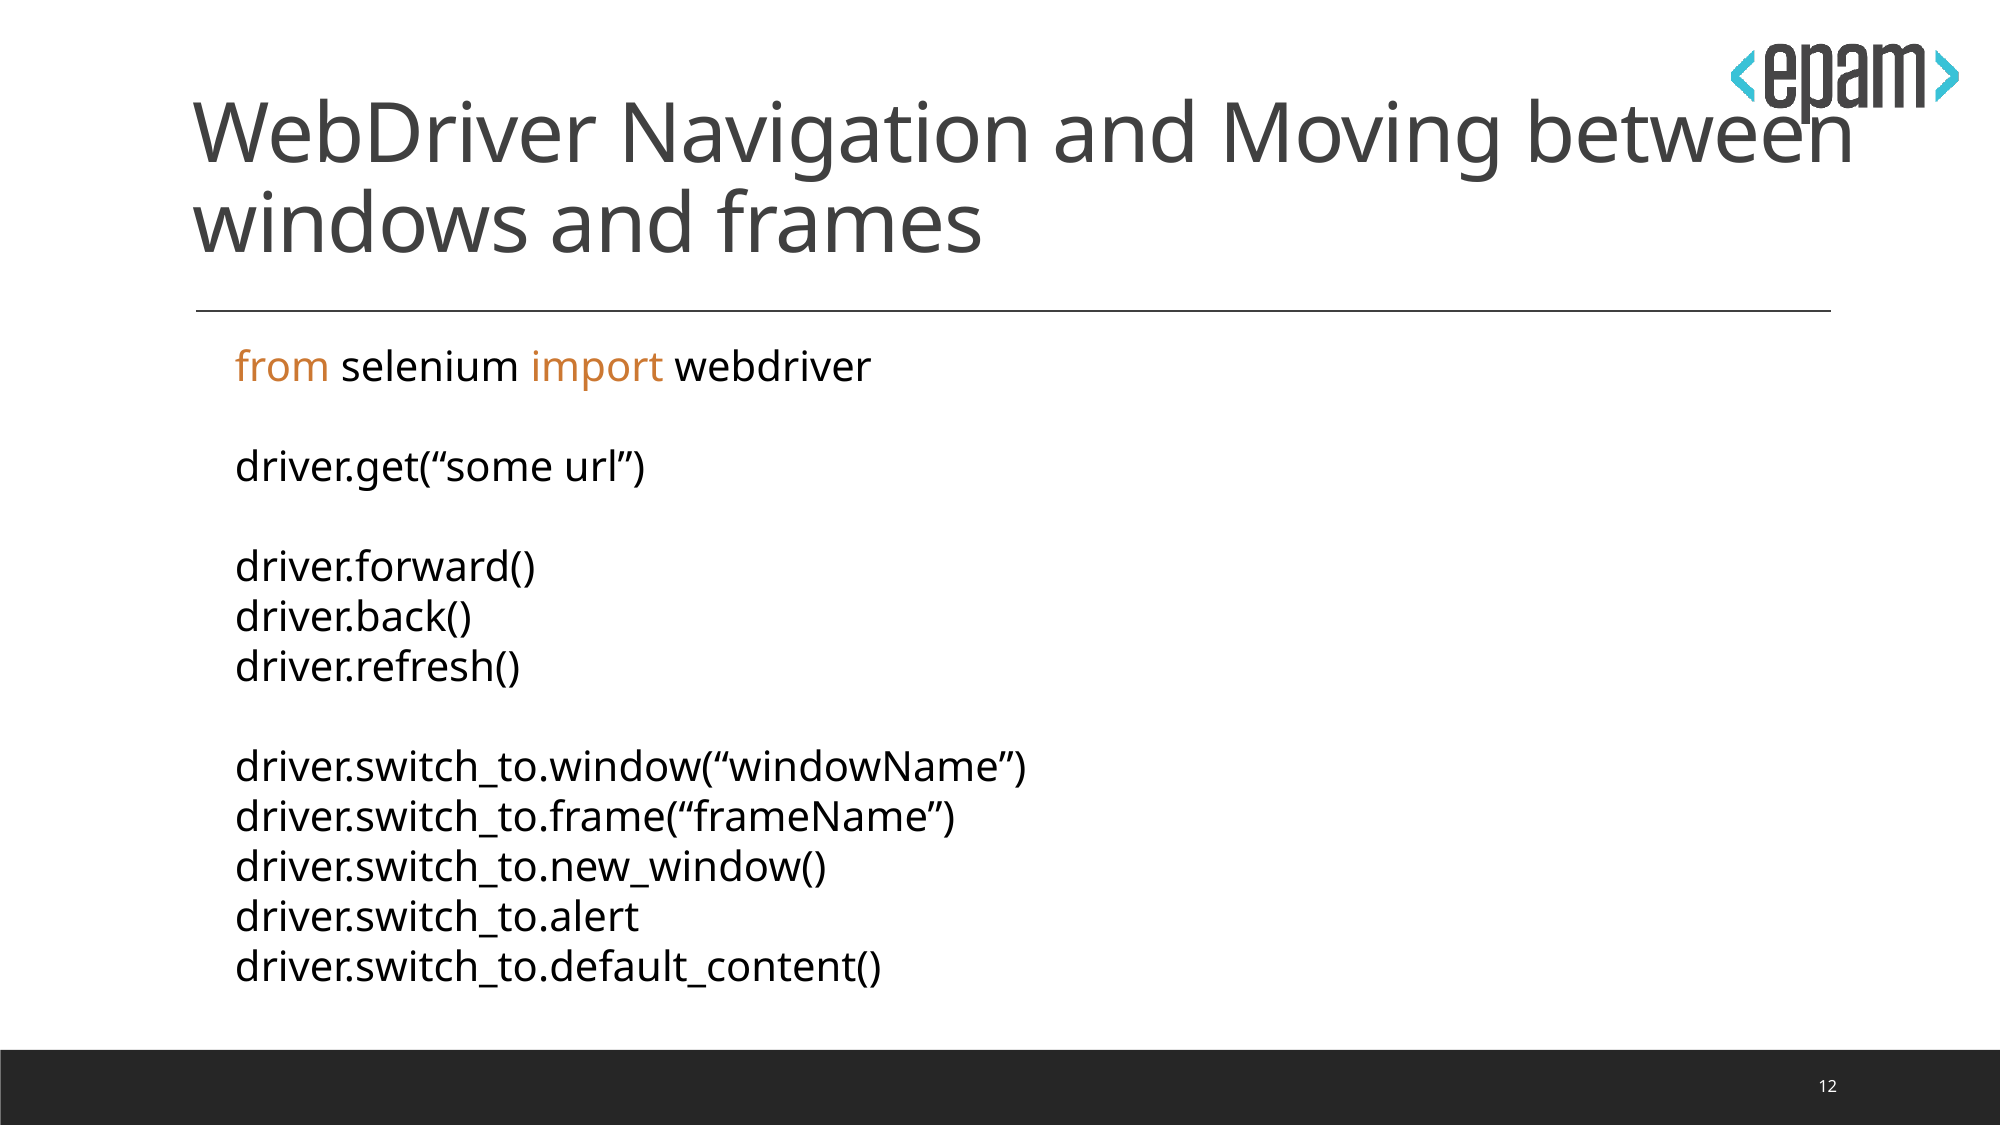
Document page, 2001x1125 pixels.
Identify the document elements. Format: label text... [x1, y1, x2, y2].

picture [1707, 22, 1983, 131]
text_box from selenium import webdriver driver.get(“some url”) driver.forward() driver.back() driver.refresh() driver.switch_to.window(“windowName”) driver.switch_to.frame(“frameName”) driver.switch_to.new_window() driver.switch_to.alert driver.switch_to.default_content() [220, 331, 1919, 997]
slide_number 12 [1803, 1057, 1932, 1118]
title WebDriver Navigation and Moving between windows and frames [177, 39, 1890, 278]
